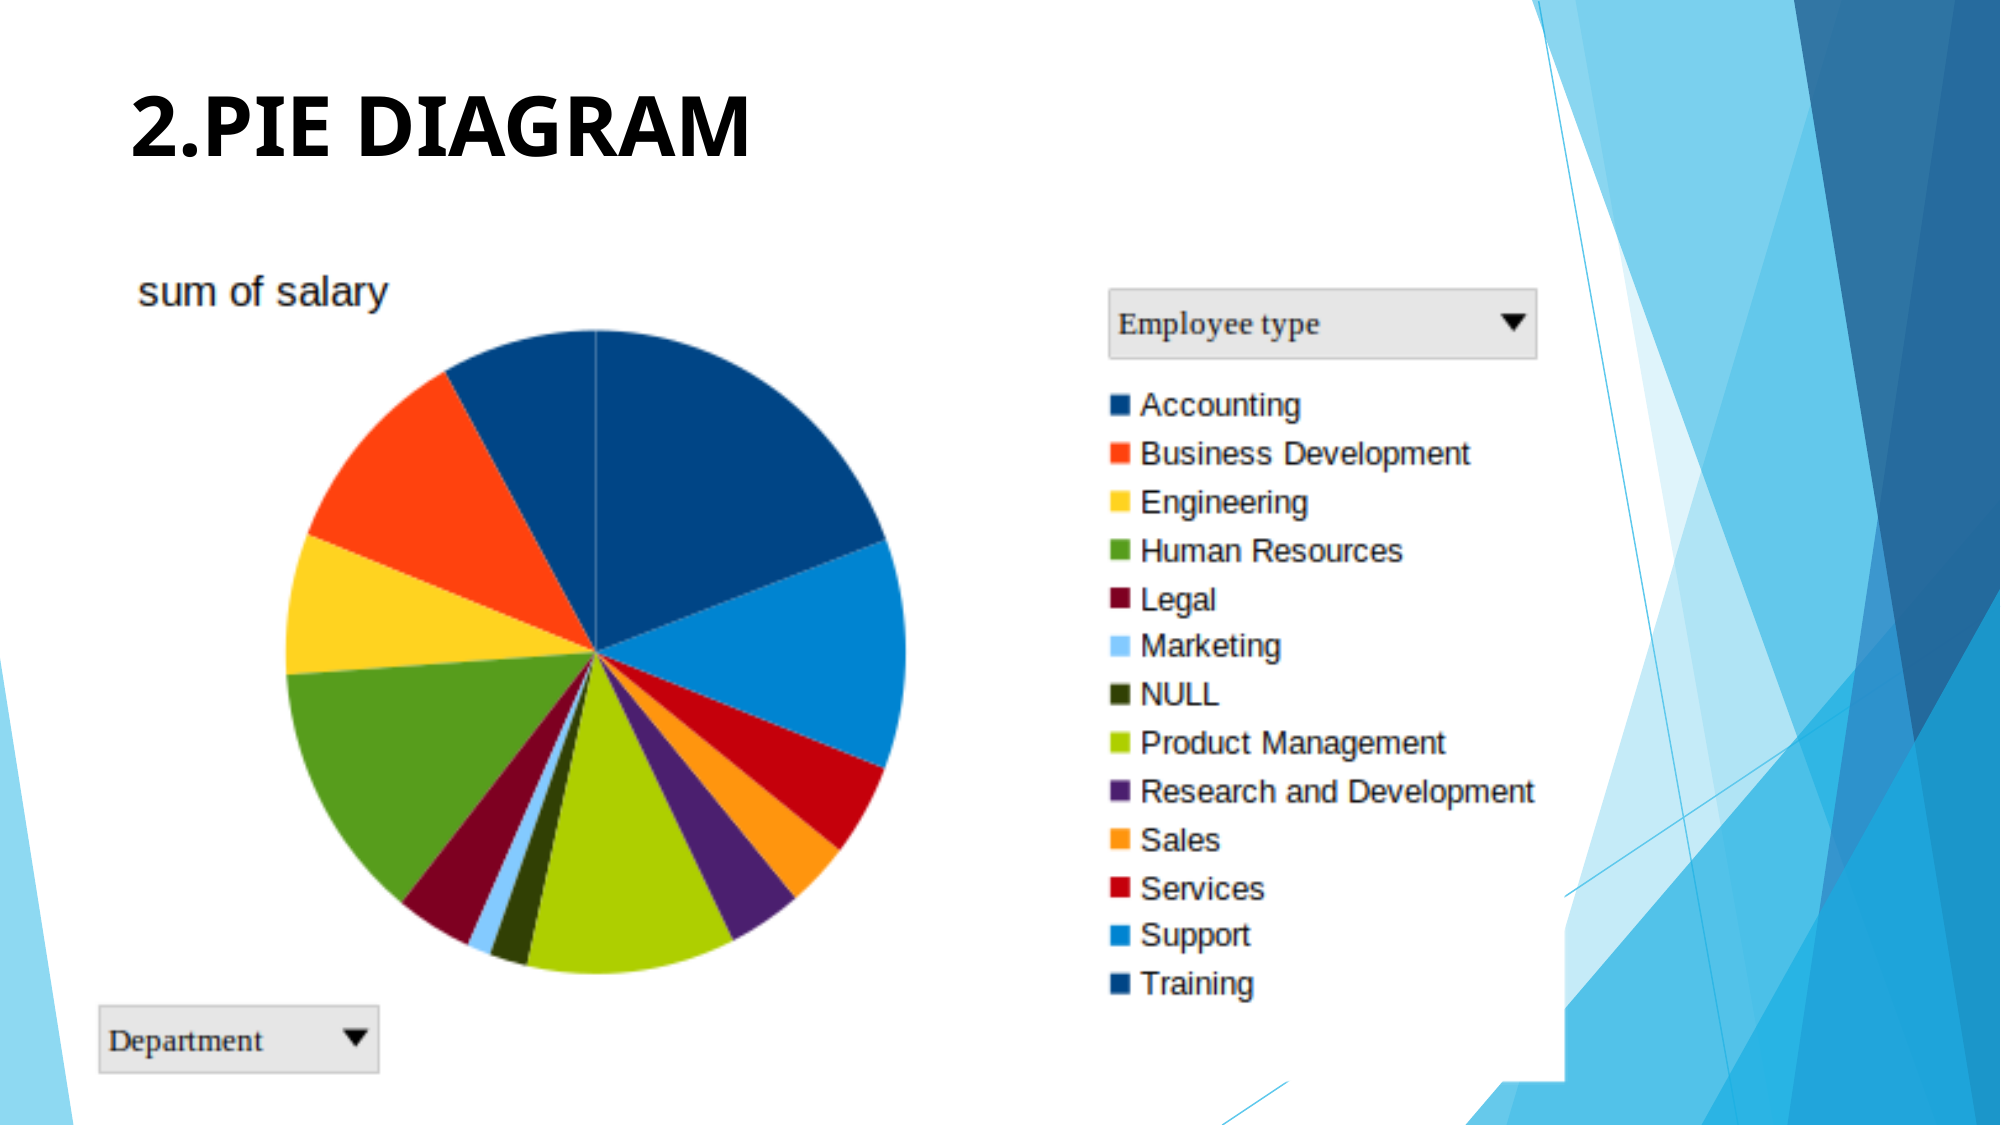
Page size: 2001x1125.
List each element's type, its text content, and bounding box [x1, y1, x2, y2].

title 2.PIE DIAGRAM [128, 70, 1161, 210]
picture [72, 212, 1569, 1085]
